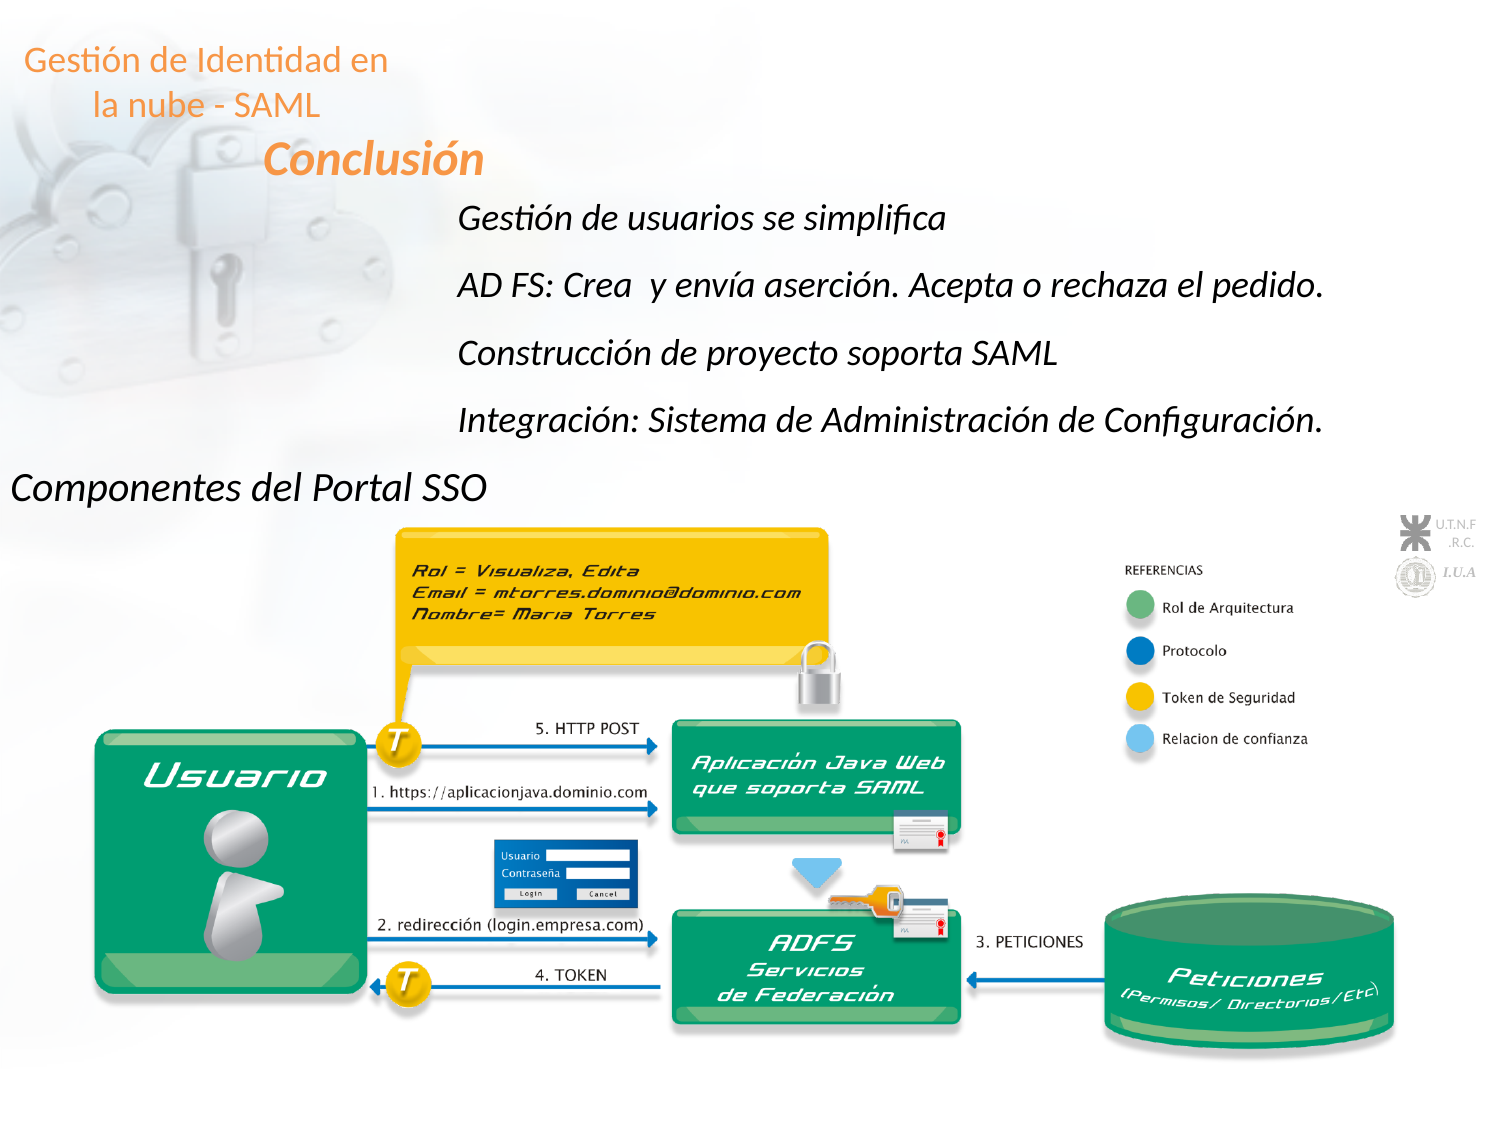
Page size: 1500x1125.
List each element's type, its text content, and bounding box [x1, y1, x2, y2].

text_box Componentes del Portal SSO [0, 452, 514, 518]
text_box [1394, 514, 1483, 599]
text_box Conclusión [248, 118, 514, 194]
text_box Gestión de Identidad en la nube - SAML [5, 41, 408, 118]
picture [0, 0, 1500, 1125]
text_box Gestión de usuarios se simplifica AD FS: Crea y envía aserción. Acepta o rechaza el pedido. Construcción de proyecto soporta SAML Integración: Sistema de Administración de Configuración. [442, 162, 1376, 451]
